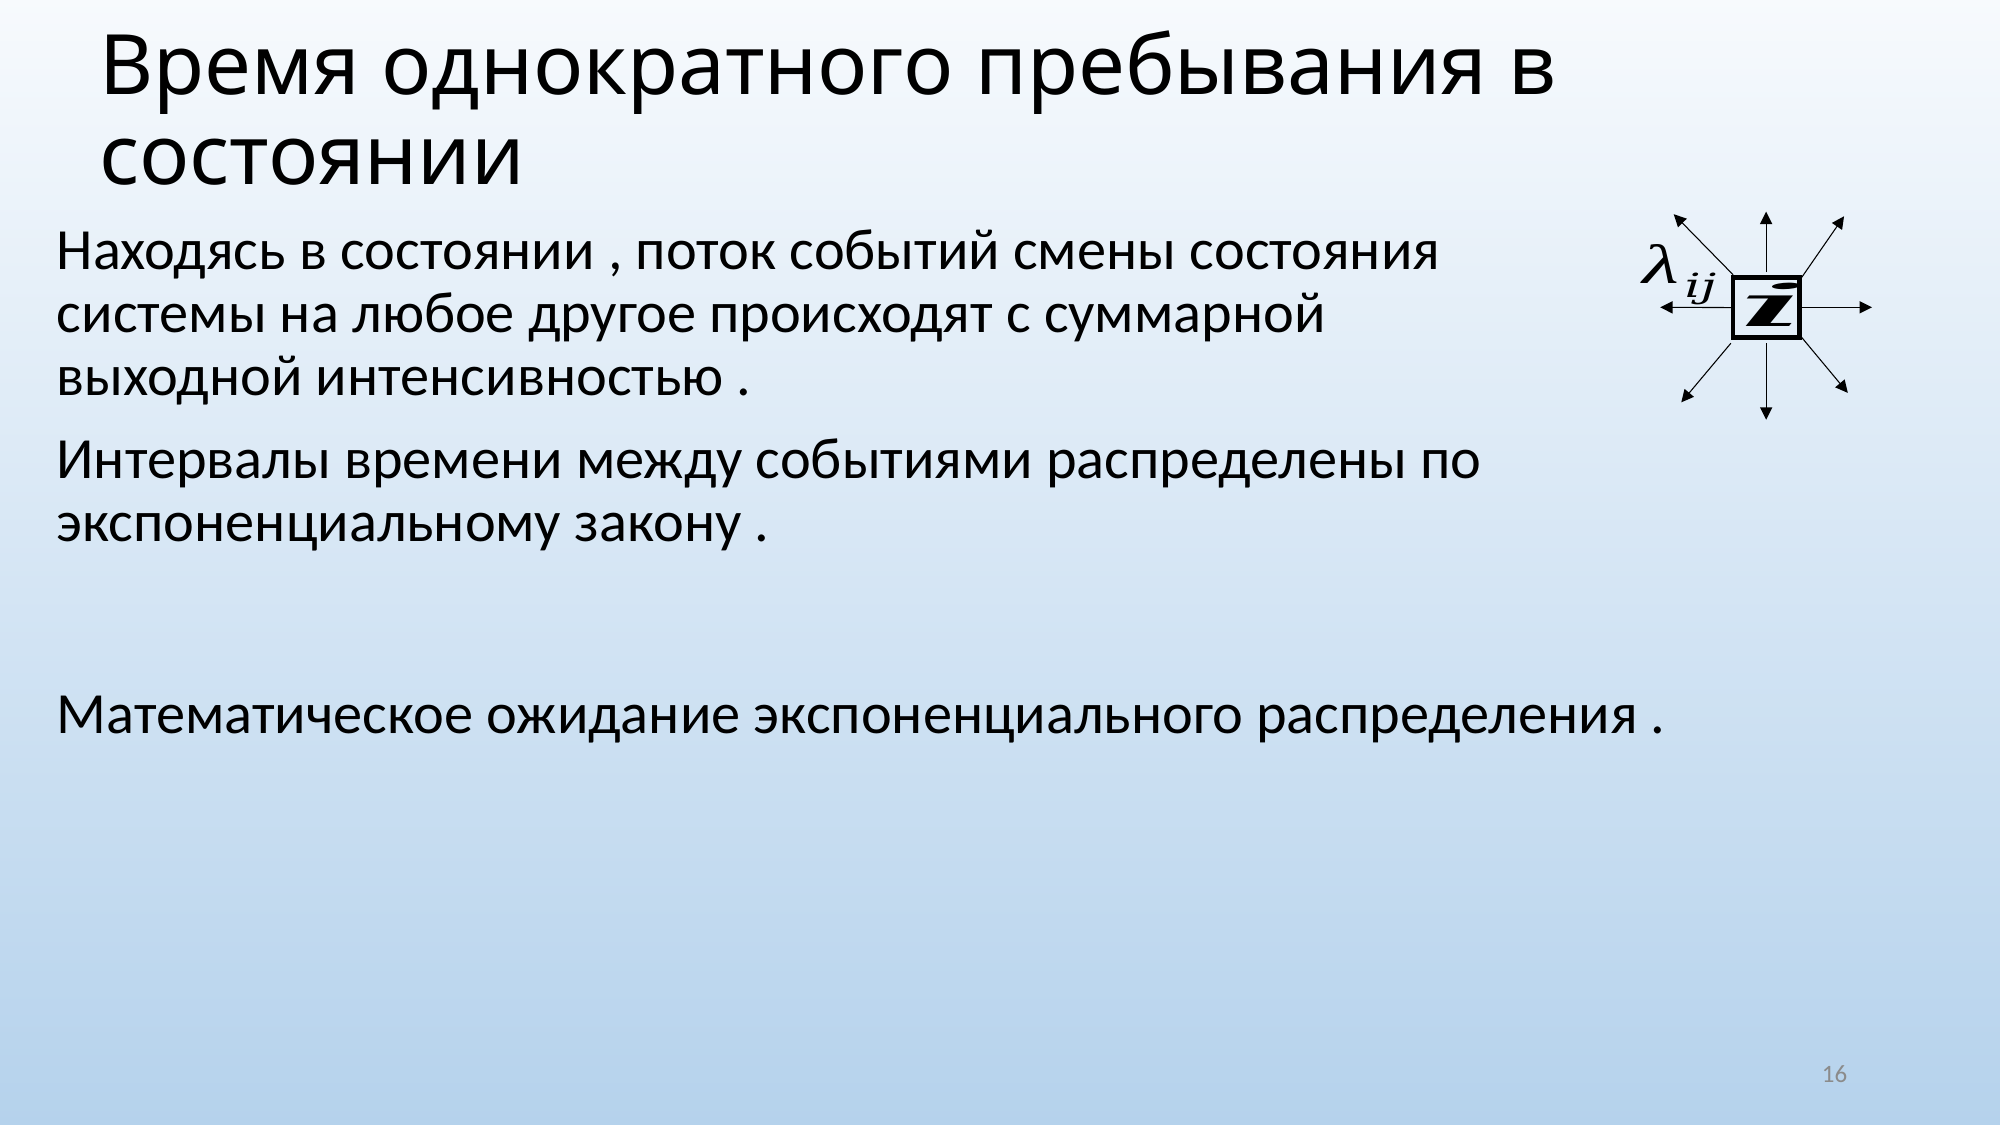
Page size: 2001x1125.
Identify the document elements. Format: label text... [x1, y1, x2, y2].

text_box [1637, 211, 1873, 420]
slide_number 16 [1412, 1042, 1863, 1103]
title Время однократного пребывания в состоянии [84, 36, 1916, 190]
